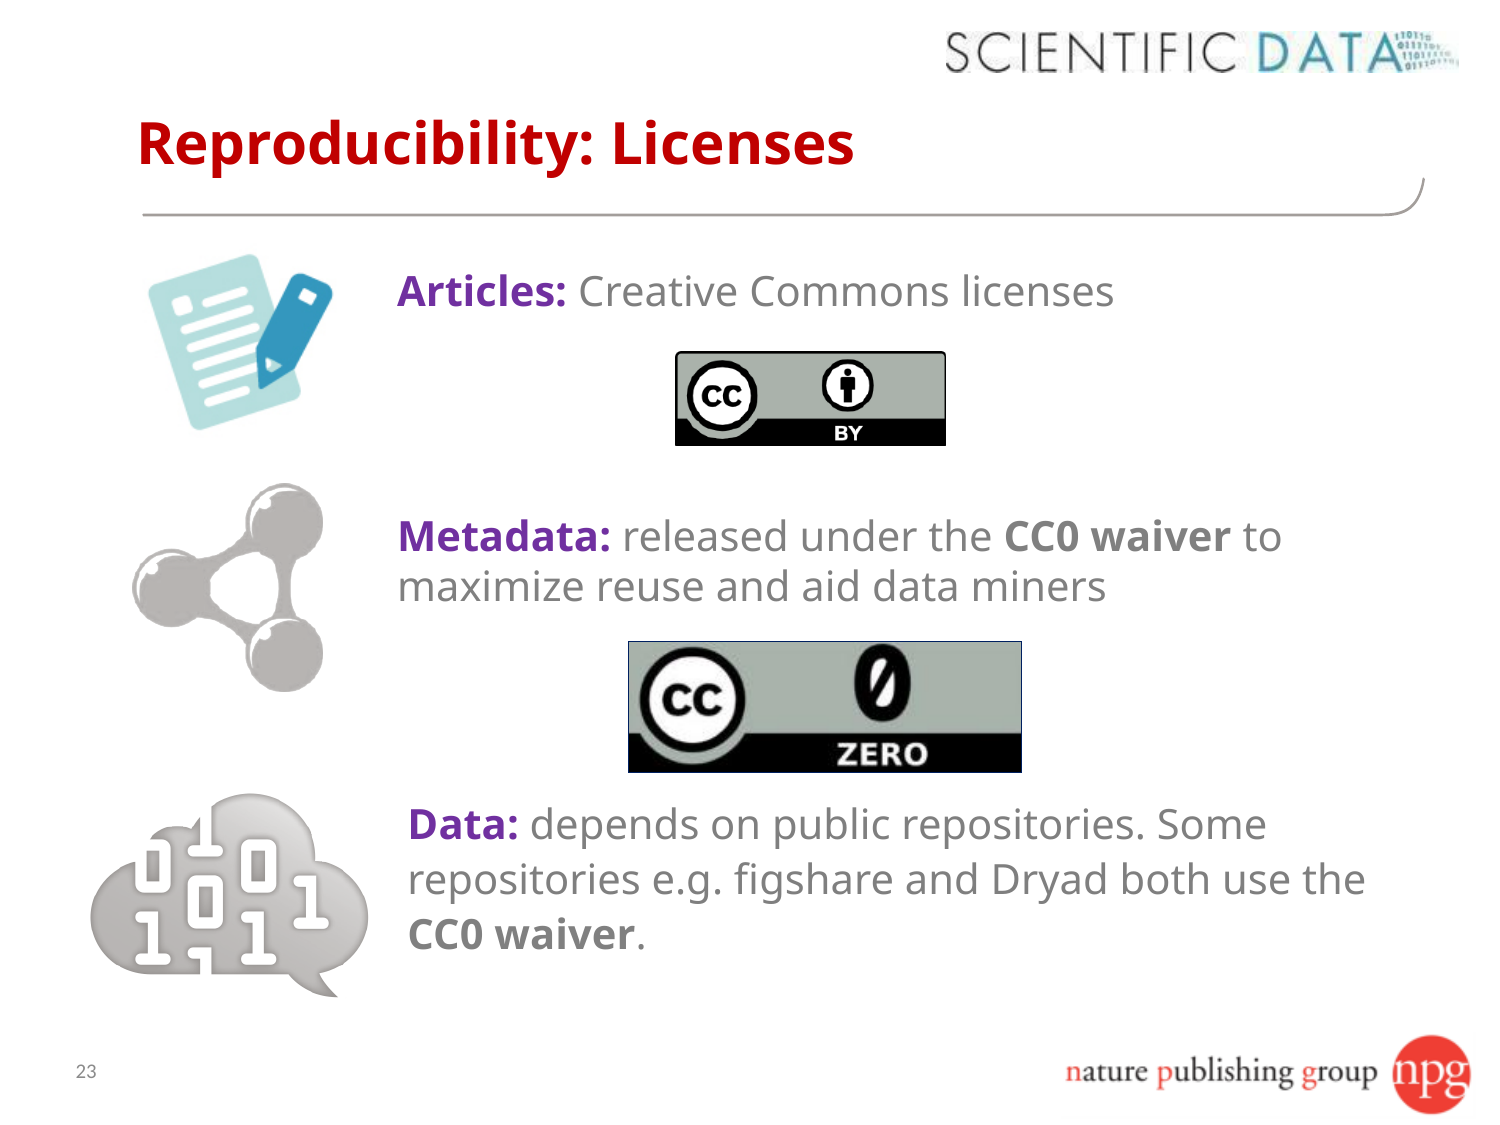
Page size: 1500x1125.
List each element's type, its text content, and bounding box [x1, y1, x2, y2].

picture [1061, 1032, 1476, 1119]
text_box Articles: Creative Commons licenses [382, 256, 1353, 404]
list Data: depends on public repositories. Some repositories e.g. figshare and Dryad both use the CC0 waiver. [407, 792, 1378, 963]
picture [628, 641, 1022, 774]
picture [945, 31, 1459, 73]
picture [132, 483, 323, 692]
picture [88, 792, 375, 1000]
picture [132, 233, 346, 447]
text_box Metadata: released under the CC0 waiver to maximize reuse and aid data miners [382, 502, 1353, 673]
picture [675, 350, 947, 446]
slide_number 23 [75, 1056, 125, 1086]
title Reproducibility: Licenses [135, 36, 1397, 224]
